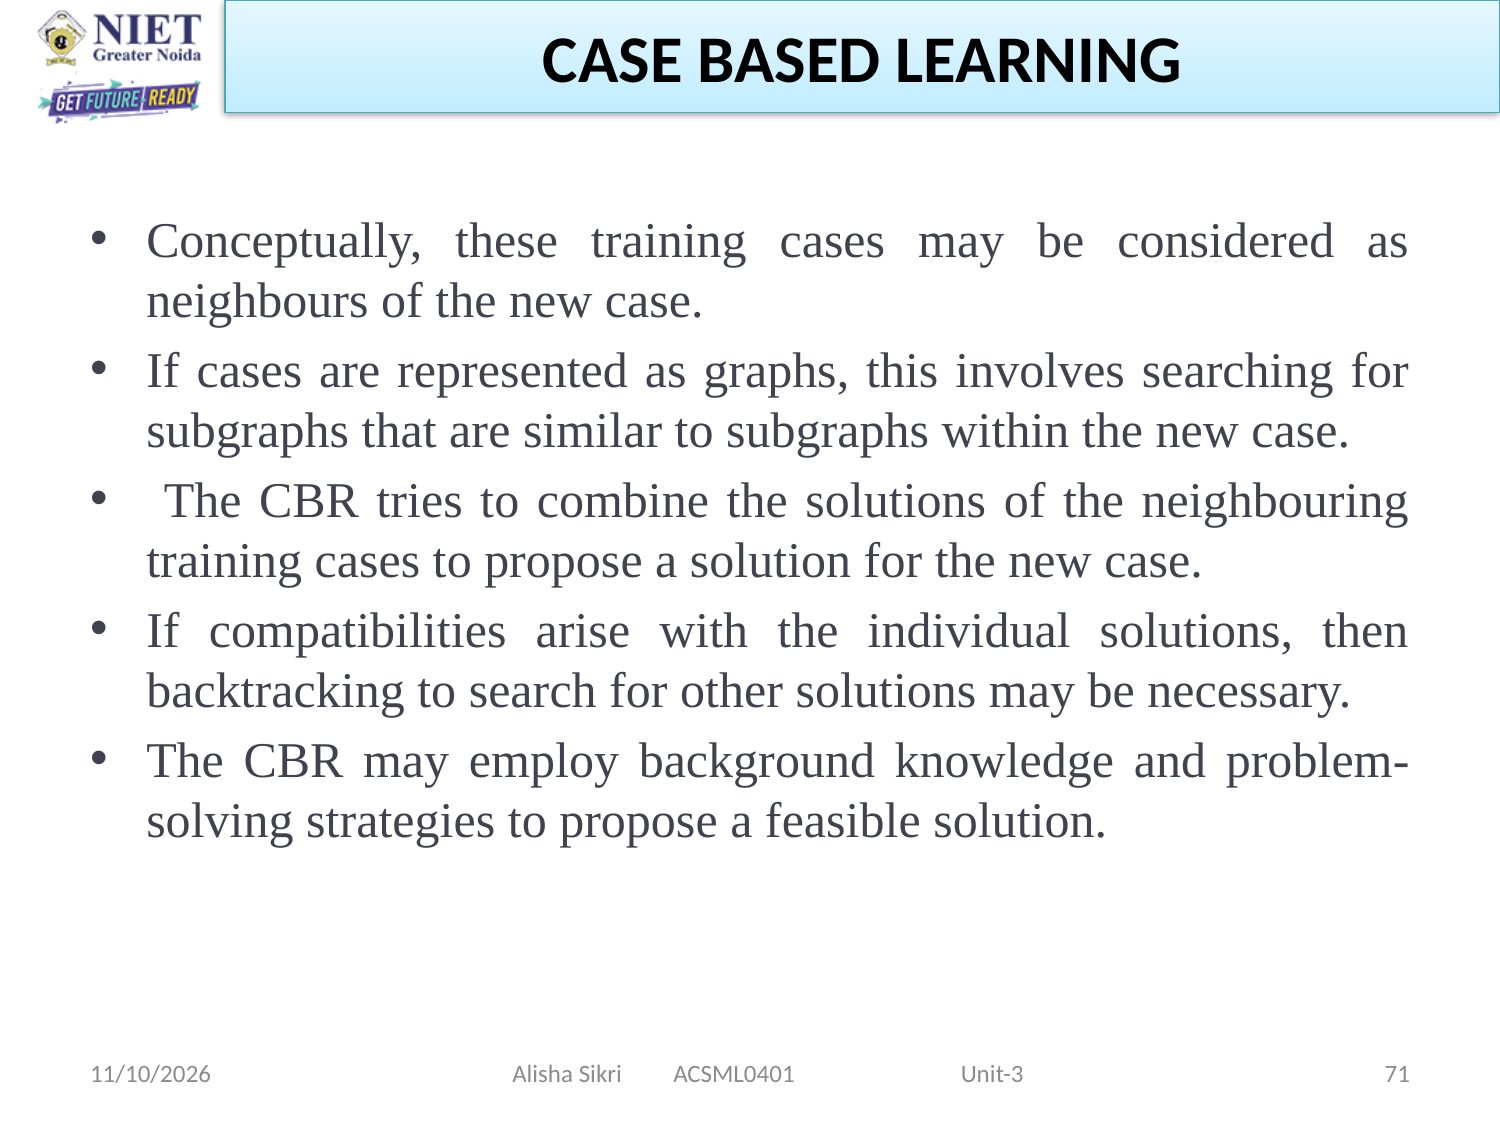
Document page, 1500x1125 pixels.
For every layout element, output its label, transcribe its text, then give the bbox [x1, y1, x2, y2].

slide_number 71 [1074, 1042, 1425, 1103]
list Conceptually, these training cases may be considered as neighbours of the new case. If cases are represented as graphs, this involves searching for subgraphs that are similar to subgraphs within the new case. The CBR tries to combine the solutions of the neighbouring training cases to propose a solution for the new case. If compatibilities arise with the individual solutions, then backtracking to search for other solutions may be necessary. The CBR may employ background knowledge and problem-solving strategies to propose a feasible solution. [75, 200, 1425, 1005]
picture [0, 0, 238, 135]
text_box CASE BASED LEARNING [238, 0, 1500, 113]
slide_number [75, 1042, 300, 1103]
footer Alisha Sikri ACSML0401 Unit-3 [300, 1042, 1074, 1103]
